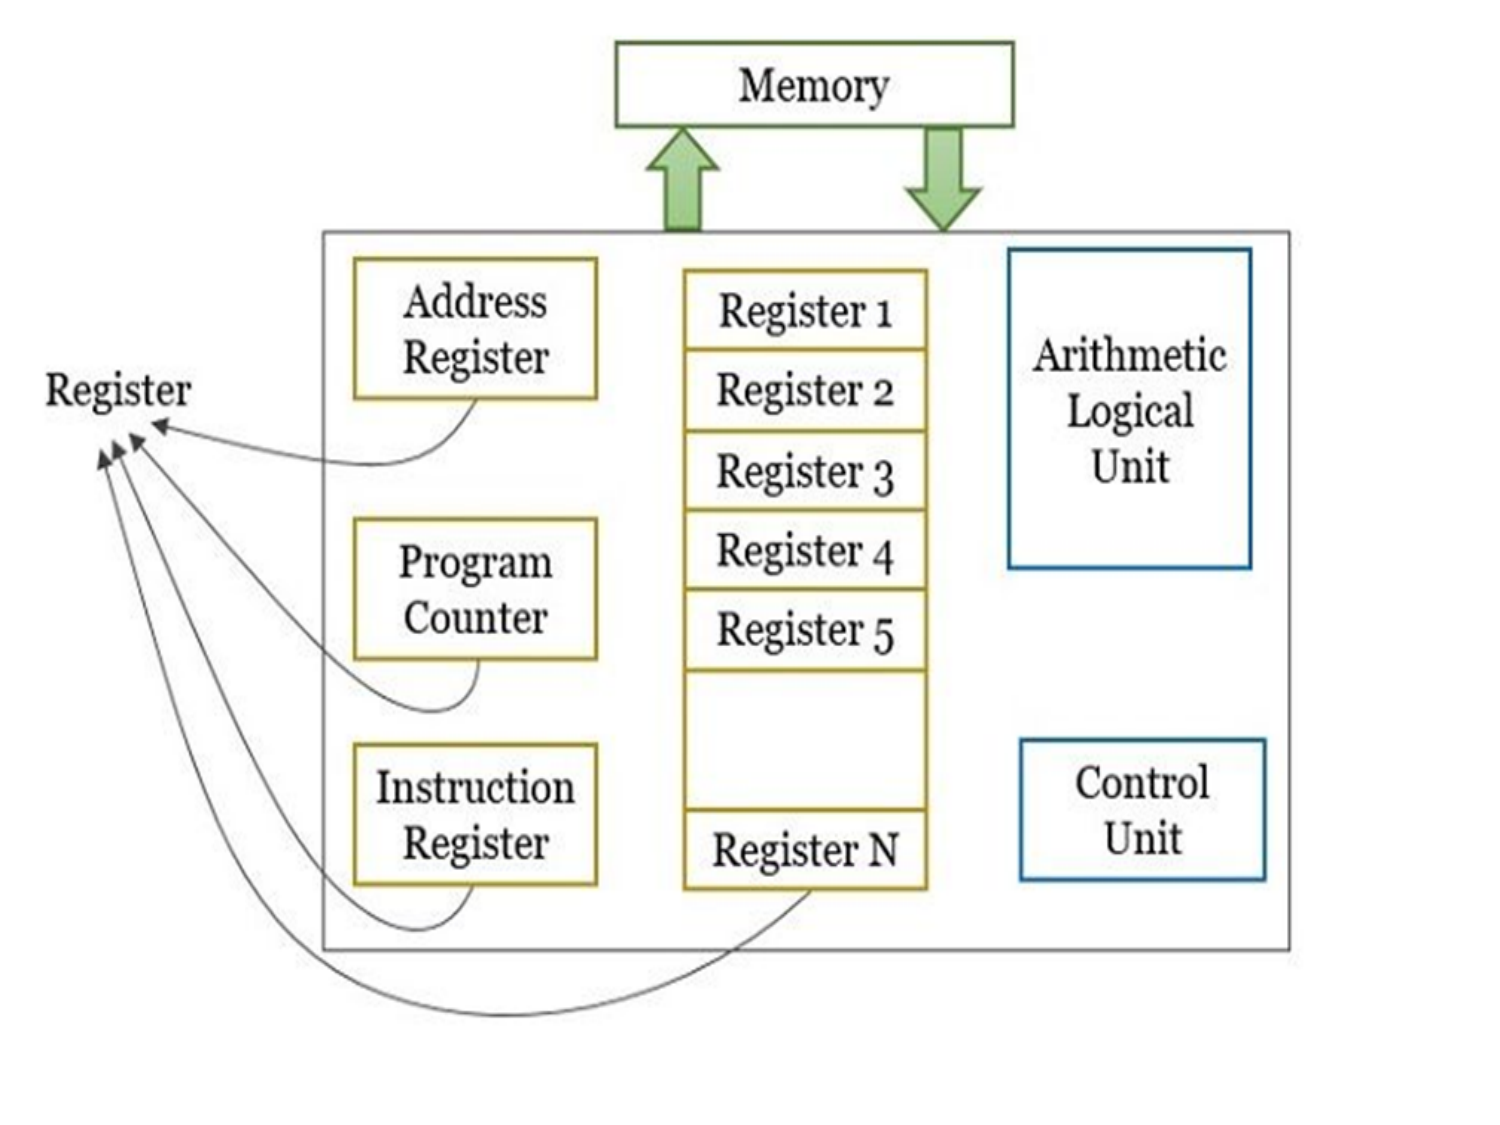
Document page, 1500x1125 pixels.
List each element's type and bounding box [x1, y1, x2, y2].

picture [24, 24, 1475, 1063]
